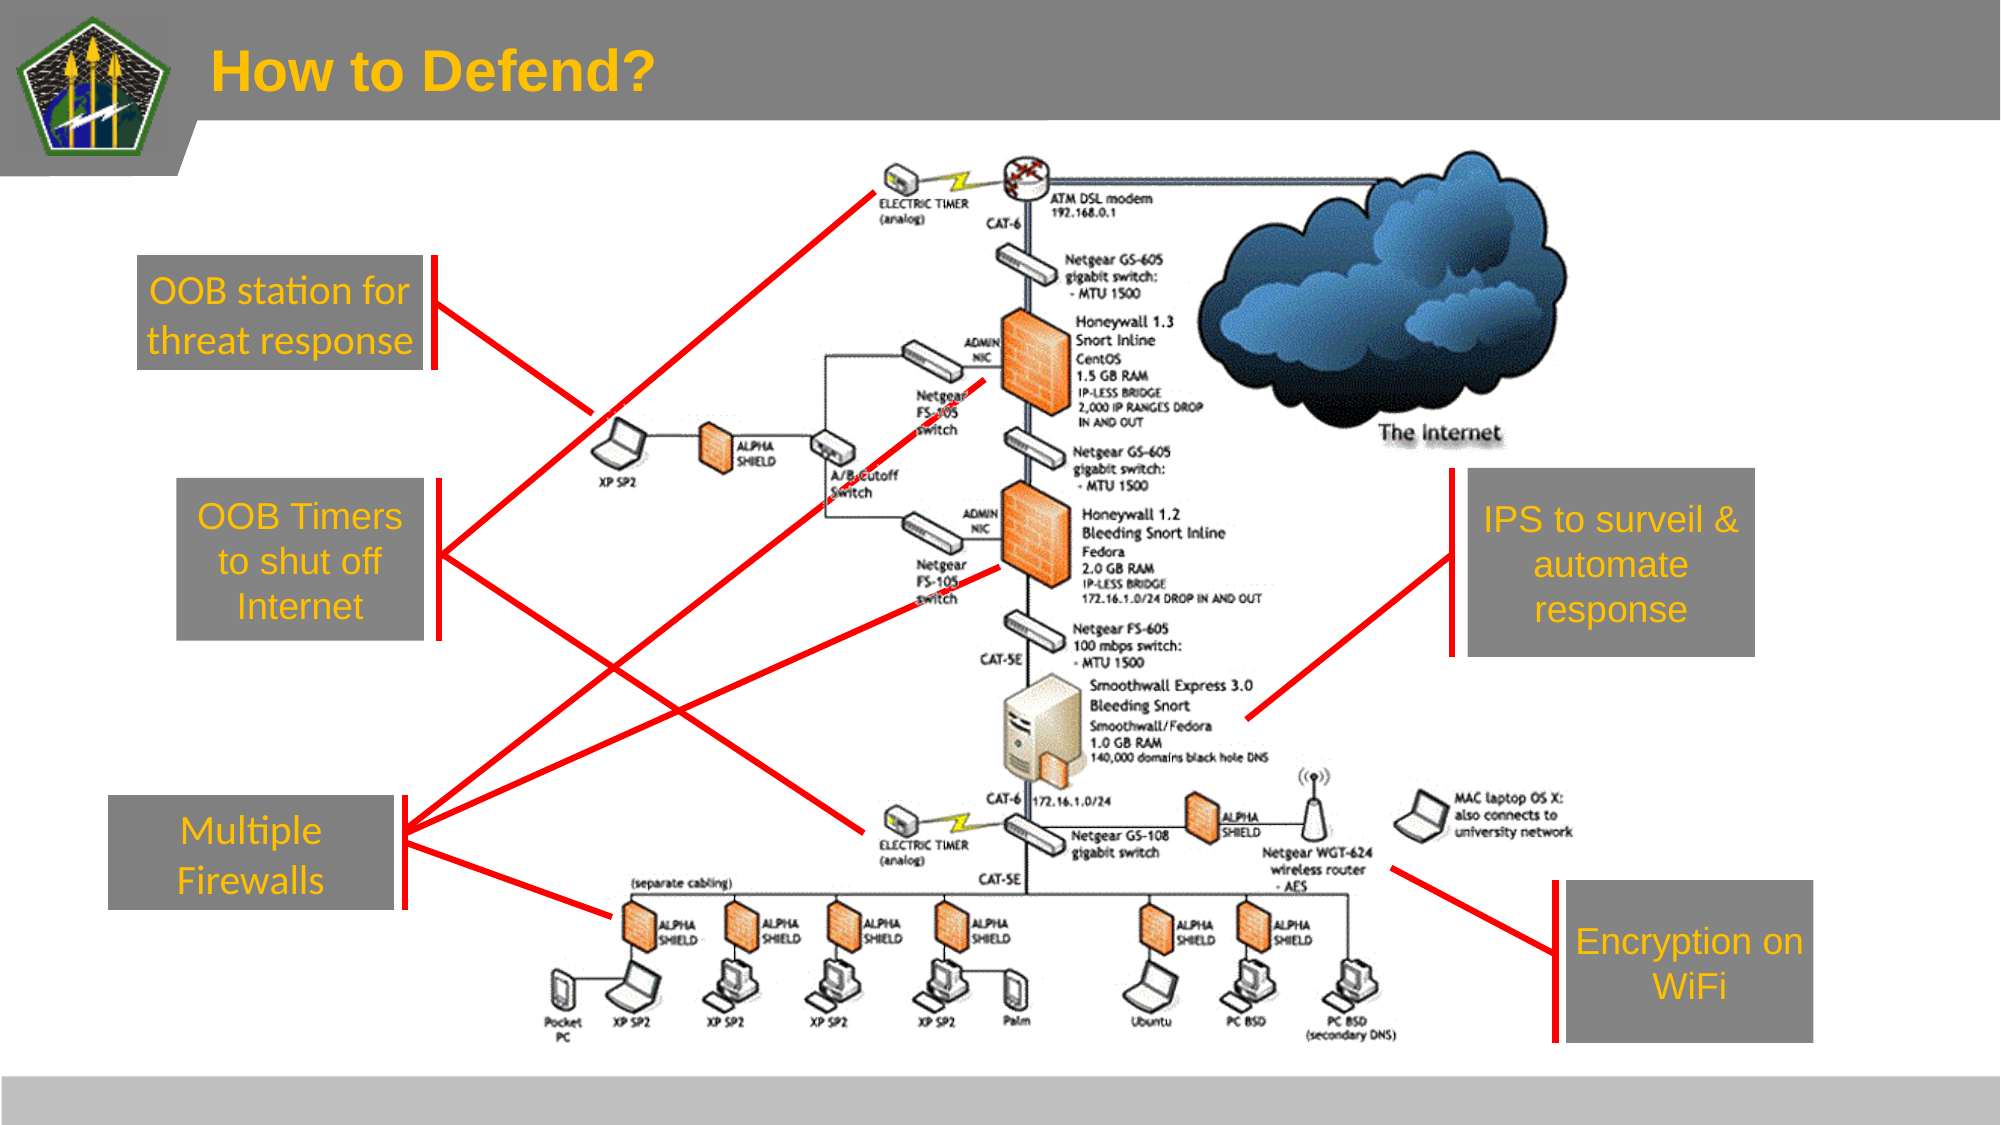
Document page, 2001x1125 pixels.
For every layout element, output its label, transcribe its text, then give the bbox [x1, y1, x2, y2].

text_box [1607, 867, 1814, 1044]
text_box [176, 191, 512, 379]
picture [16, 16, 171, 156]
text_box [107, 379, 512, 912]
picture [512, 113, 1607, 1052]
text_box OOB station for threat response [137, 255, 176, 370]
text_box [1607, 467, 1756, 720]
title How to Defend? [202, 24, 1929, 112]
